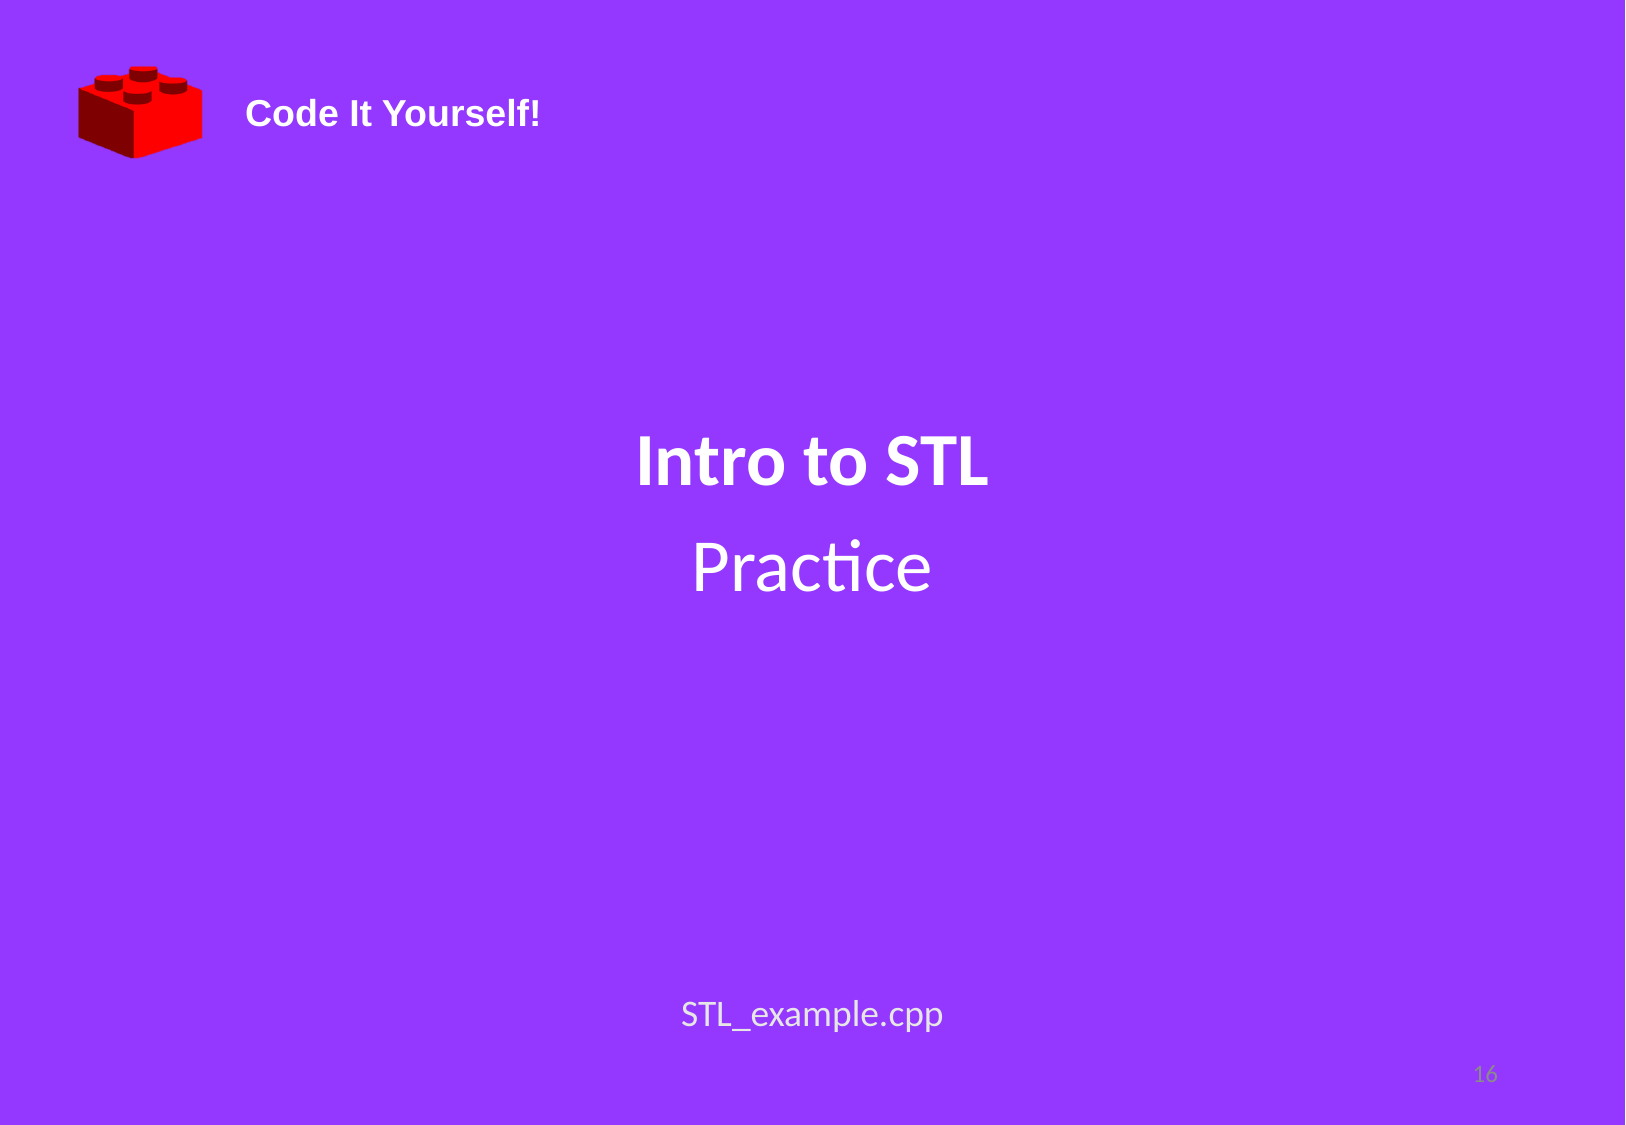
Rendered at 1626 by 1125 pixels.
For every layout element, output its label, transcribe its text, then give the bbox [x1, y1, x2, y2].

picture [51, 58, 229, 166]
text_box Intro to STL [395, 403, 1229, 509]
text_box Code It Yourself! [230, 81, 557, 142]
text_box Practice [513, 509, 1112, 615]
slide_number 16 [1147, 1042, 1514, 1103]
text_box STL_example.cpp [666, 982, 959, 1042]
